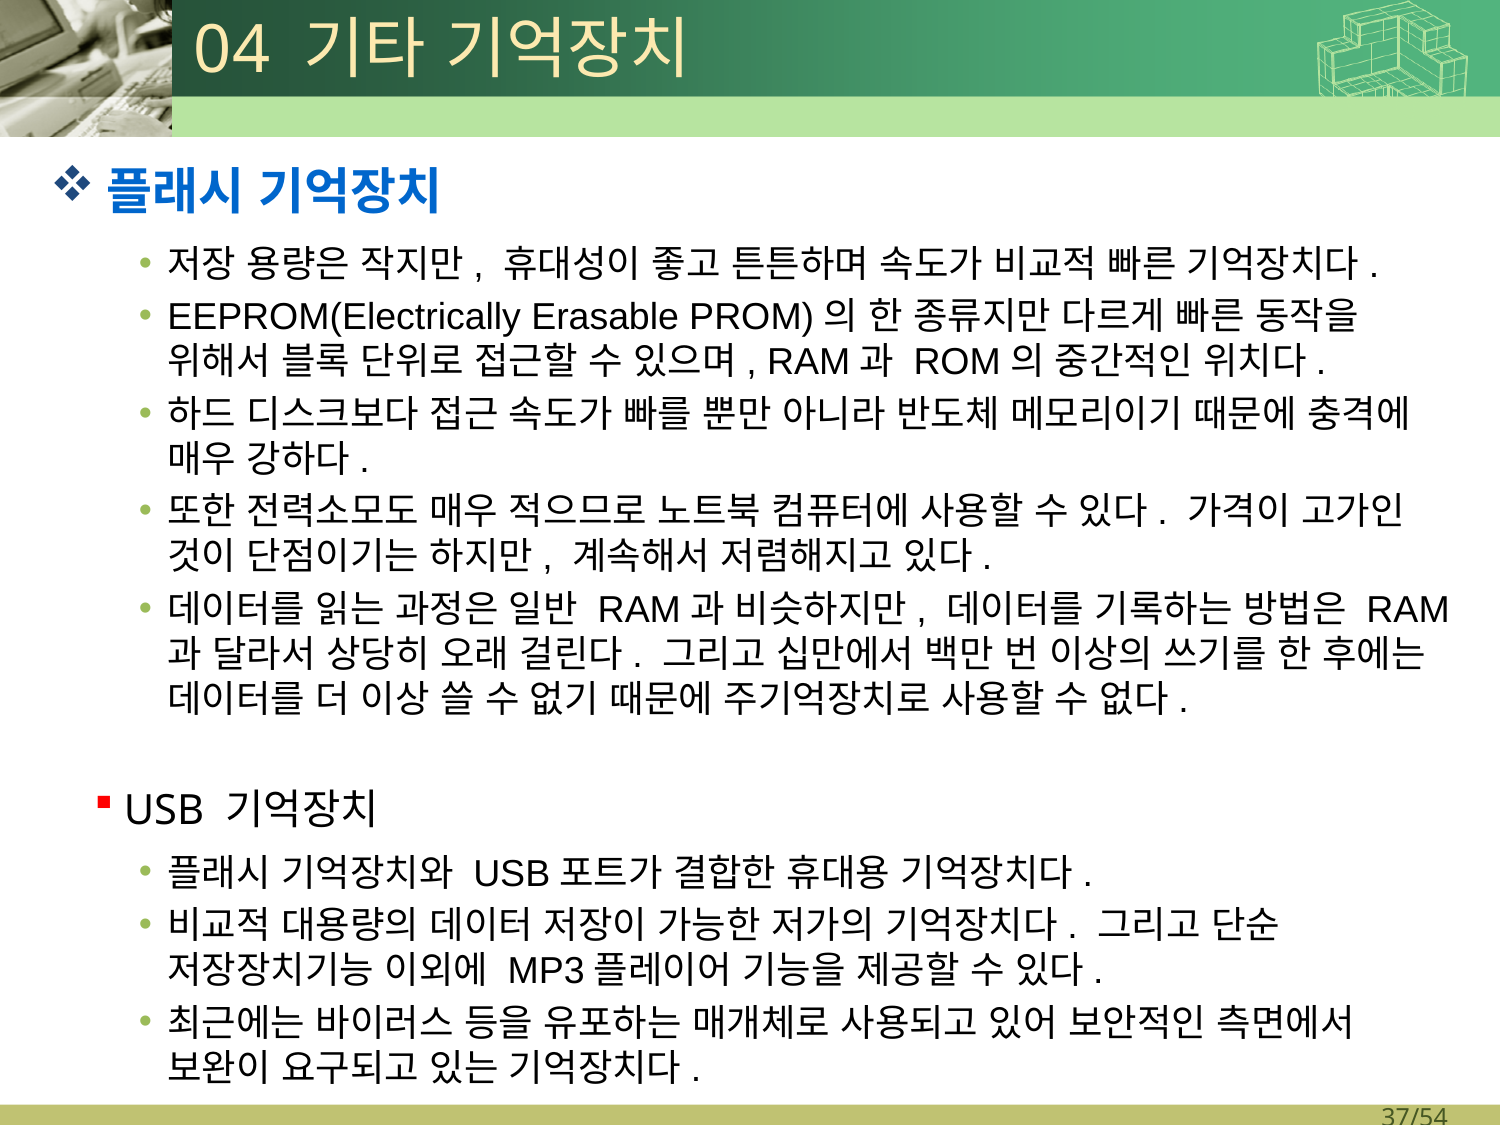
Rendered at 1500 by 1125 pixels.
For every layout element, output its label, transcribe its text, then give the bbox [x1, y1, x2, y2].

picture [0, 0, 1500, 151]
title 04 기타 기억장치 [178, 9, 1339, 82]
list 플래시 기억장치 저장 용량은 작지만, 휴대성이 좋고 튼튼하며 속도가 비교적 빠른 기억장치다. EEPROM(Electrically Erasable PROM)의 한 종류지만 다르게 빠른 동작을 위해서 블록 단위로 접근할 수 있으며, RAM과 ROM의 중간적인 위치다. 하드 디스크보다 접근 속도가 빠를 뿐만 아니라 반도체 메모리이기 때문에 충격에 매우 강하다. 또한 전력소모도 매우 적으므로 노트북 컴퓨터에 사용할 수 있다. 가격이 고가인 것이 단점이기는 하지만, 계속해서 저렴해지고 있다. 데이터를 읽는 과정은 일반 RAM과 비슷하지만, 데이터를 기록하는 방법은 RAM과 달라서 상당히 오래 걸린다. 그리고 십만에서 백만 번 이상의 쓰기를 한 후에는 데이터를 더 이상 쓸 수 없기 때문에 주기억장치로 사용할 수 없다. USB 기억장치 플래시 기억장치와 USB포트가 결합한 휴대용 기억장치다. 비교적 대용량의 데이터 저장이 가능한 저가의 기억장치다. 그리고 단순 저장장치기능 이외에 MP3플레이어 기능을 제공할 수 있다. 최근에는 바이러스 등을 유포하는 매개체로 사용되고 있어 보안적인 측면에서 보완이 요구되고 있는 기억장치다. [35, 152, 1465, 1079]
